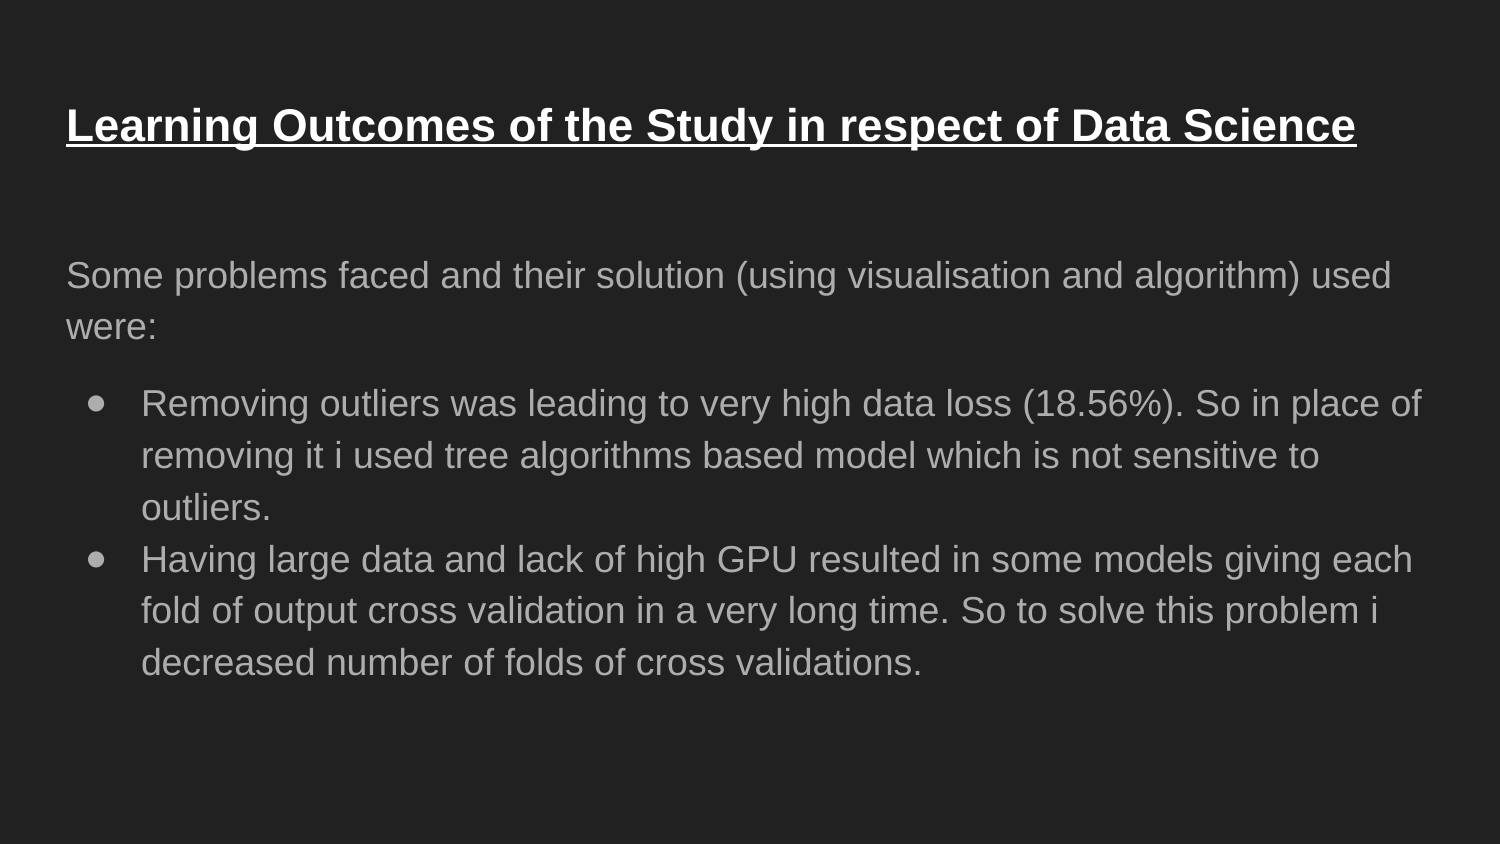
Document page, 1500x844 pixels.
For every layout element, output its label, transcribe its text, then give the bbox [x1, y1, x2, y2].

title Learning Outcomes of the Study in respect of Data Science [51, 72, 1449, 167]
list Some problems faced and their solution (using visualisation and algorithm) used were: Removing outliers was leading to very high data loss (18.56%). So in place of removing it i used tree algorithms based model which is not sensitive to outliers. Having large data and lack of high GPU resulted in some models giving each fold of output cross validation in a very long time. So to solve this problem i decreased number of folds of cross validations. [51, 229, 1449, 750]
